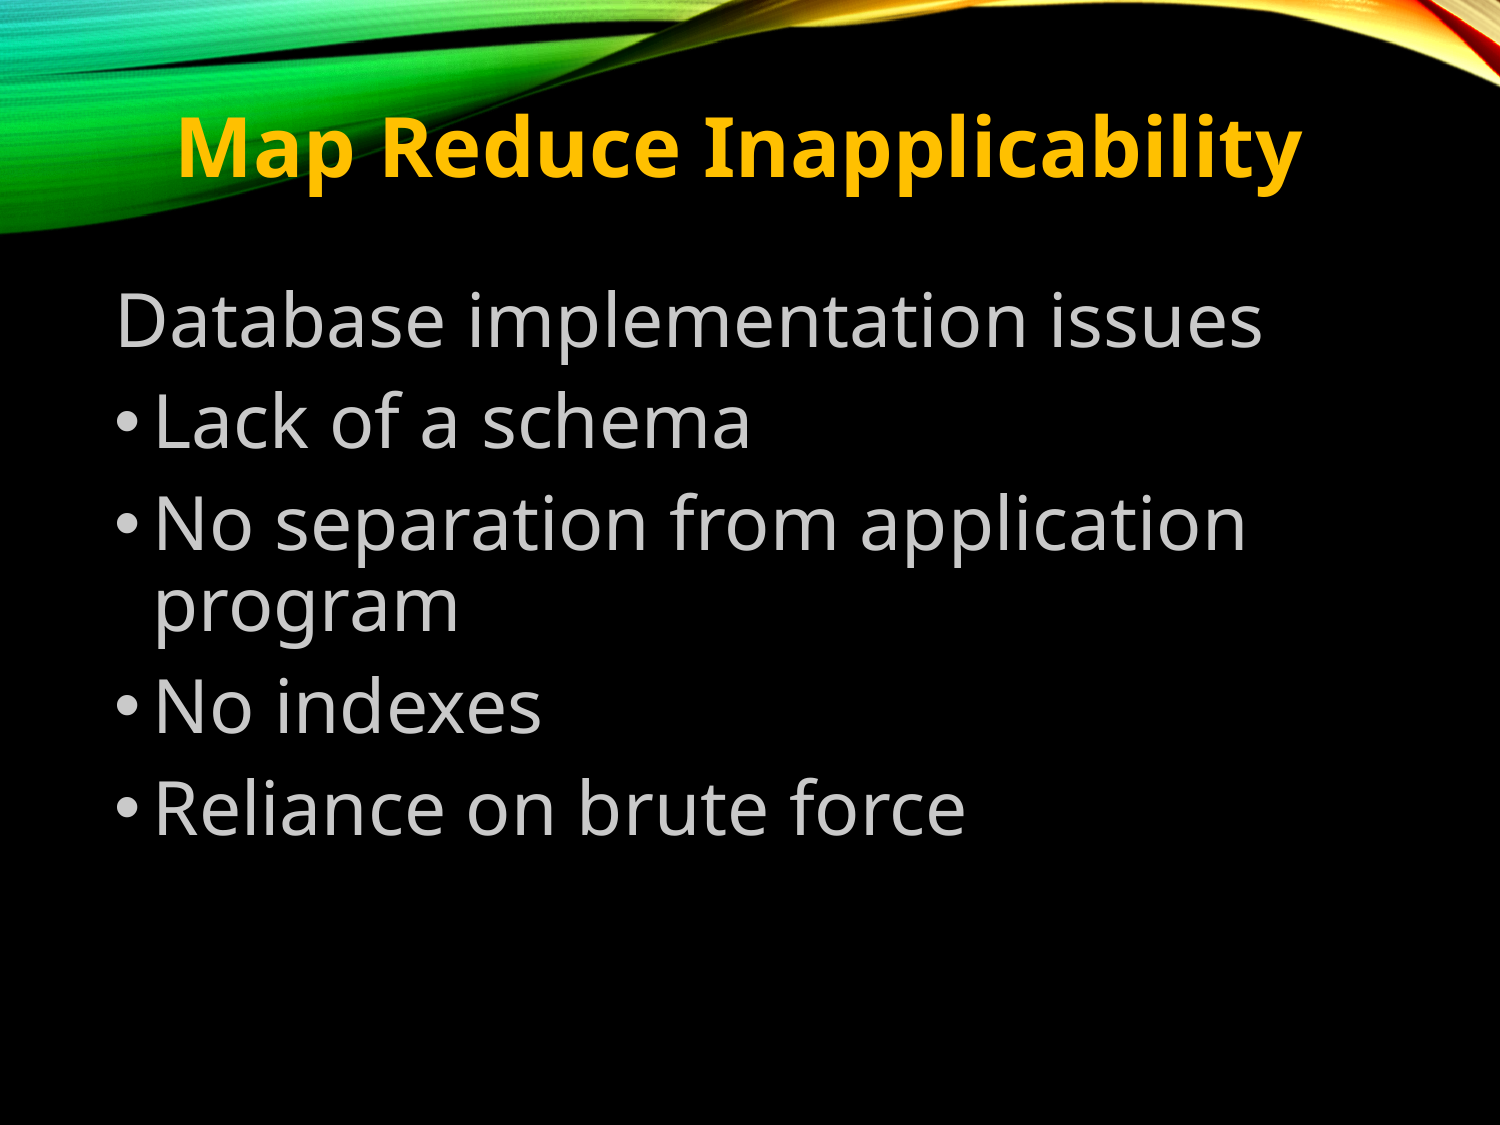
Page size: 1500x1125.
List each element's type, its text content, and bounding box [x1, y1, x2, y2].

text_box Map Reduce Inapplicability [101, 50, 1377, 238]
list Database implementation issues Lack of a schema No separation from application program No indexes Reliance on brute force [99, 275, 1432, 936]
picture [0, 0, 1500, 237]
